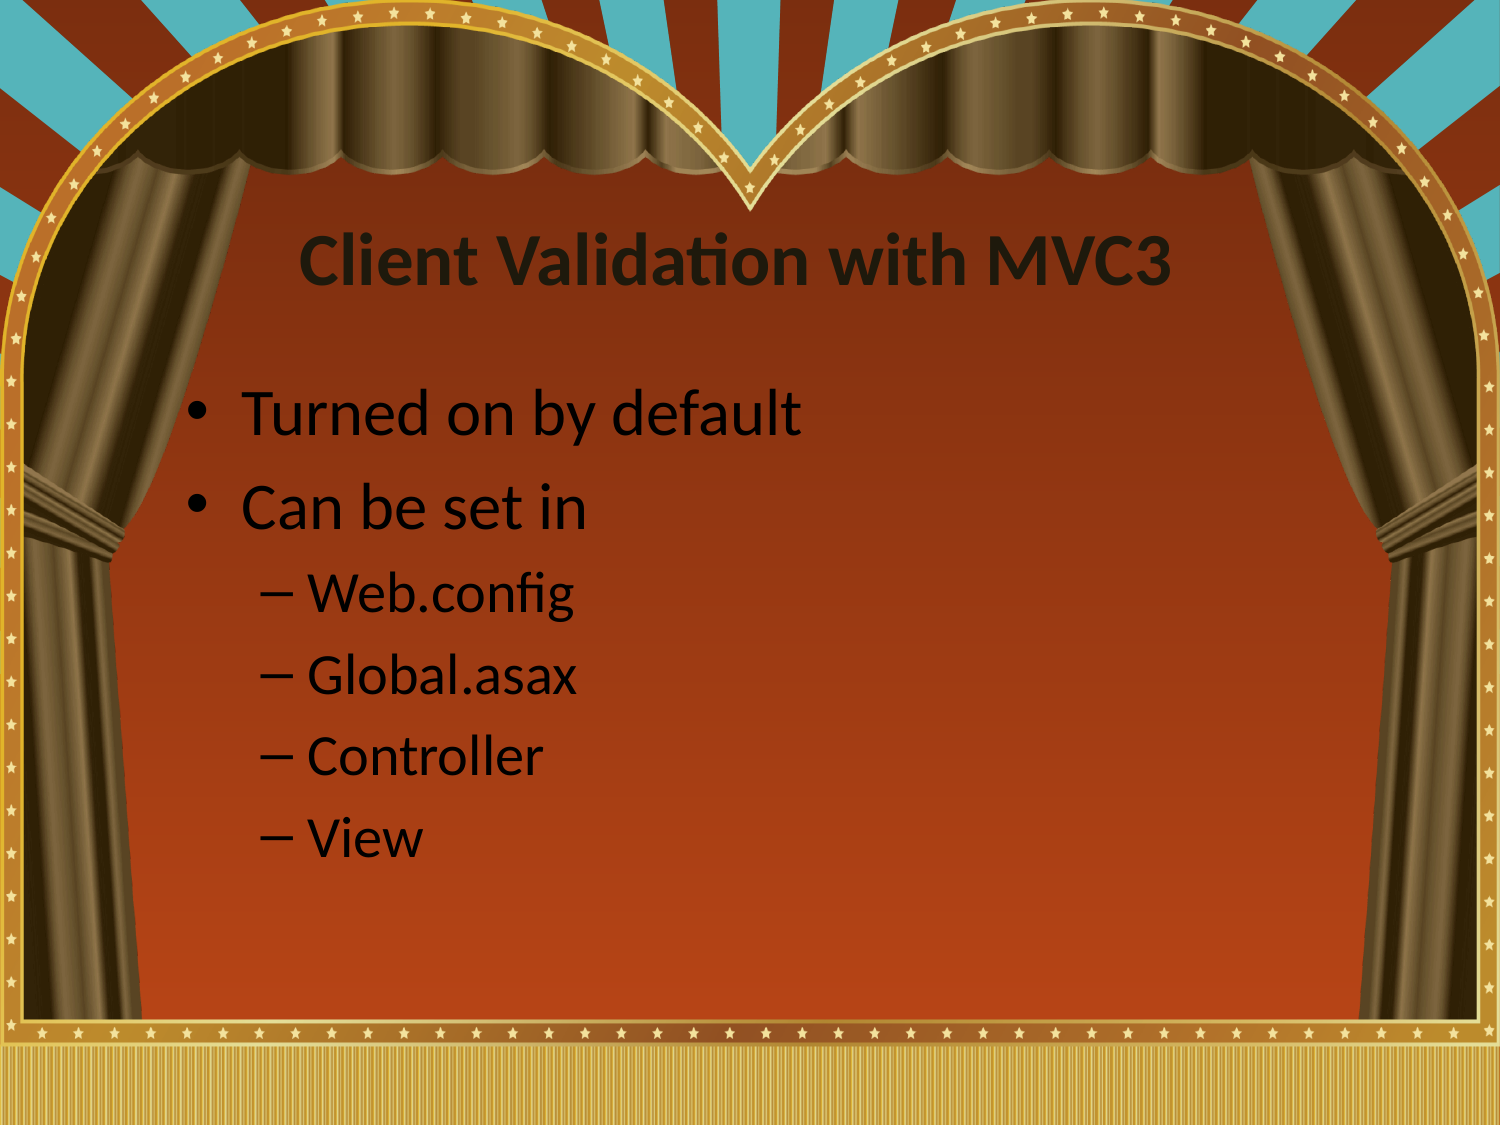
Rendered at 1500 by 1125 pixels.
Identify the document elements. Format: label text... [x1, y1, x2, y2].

picture [0, 0, 1500, 1125]
list Turned on by default Can be set in Web.config Global.asax Controller View [170, 361, 1369, 1043]
title Client Validation with MVC3 [207, 162, 1266, 350]
